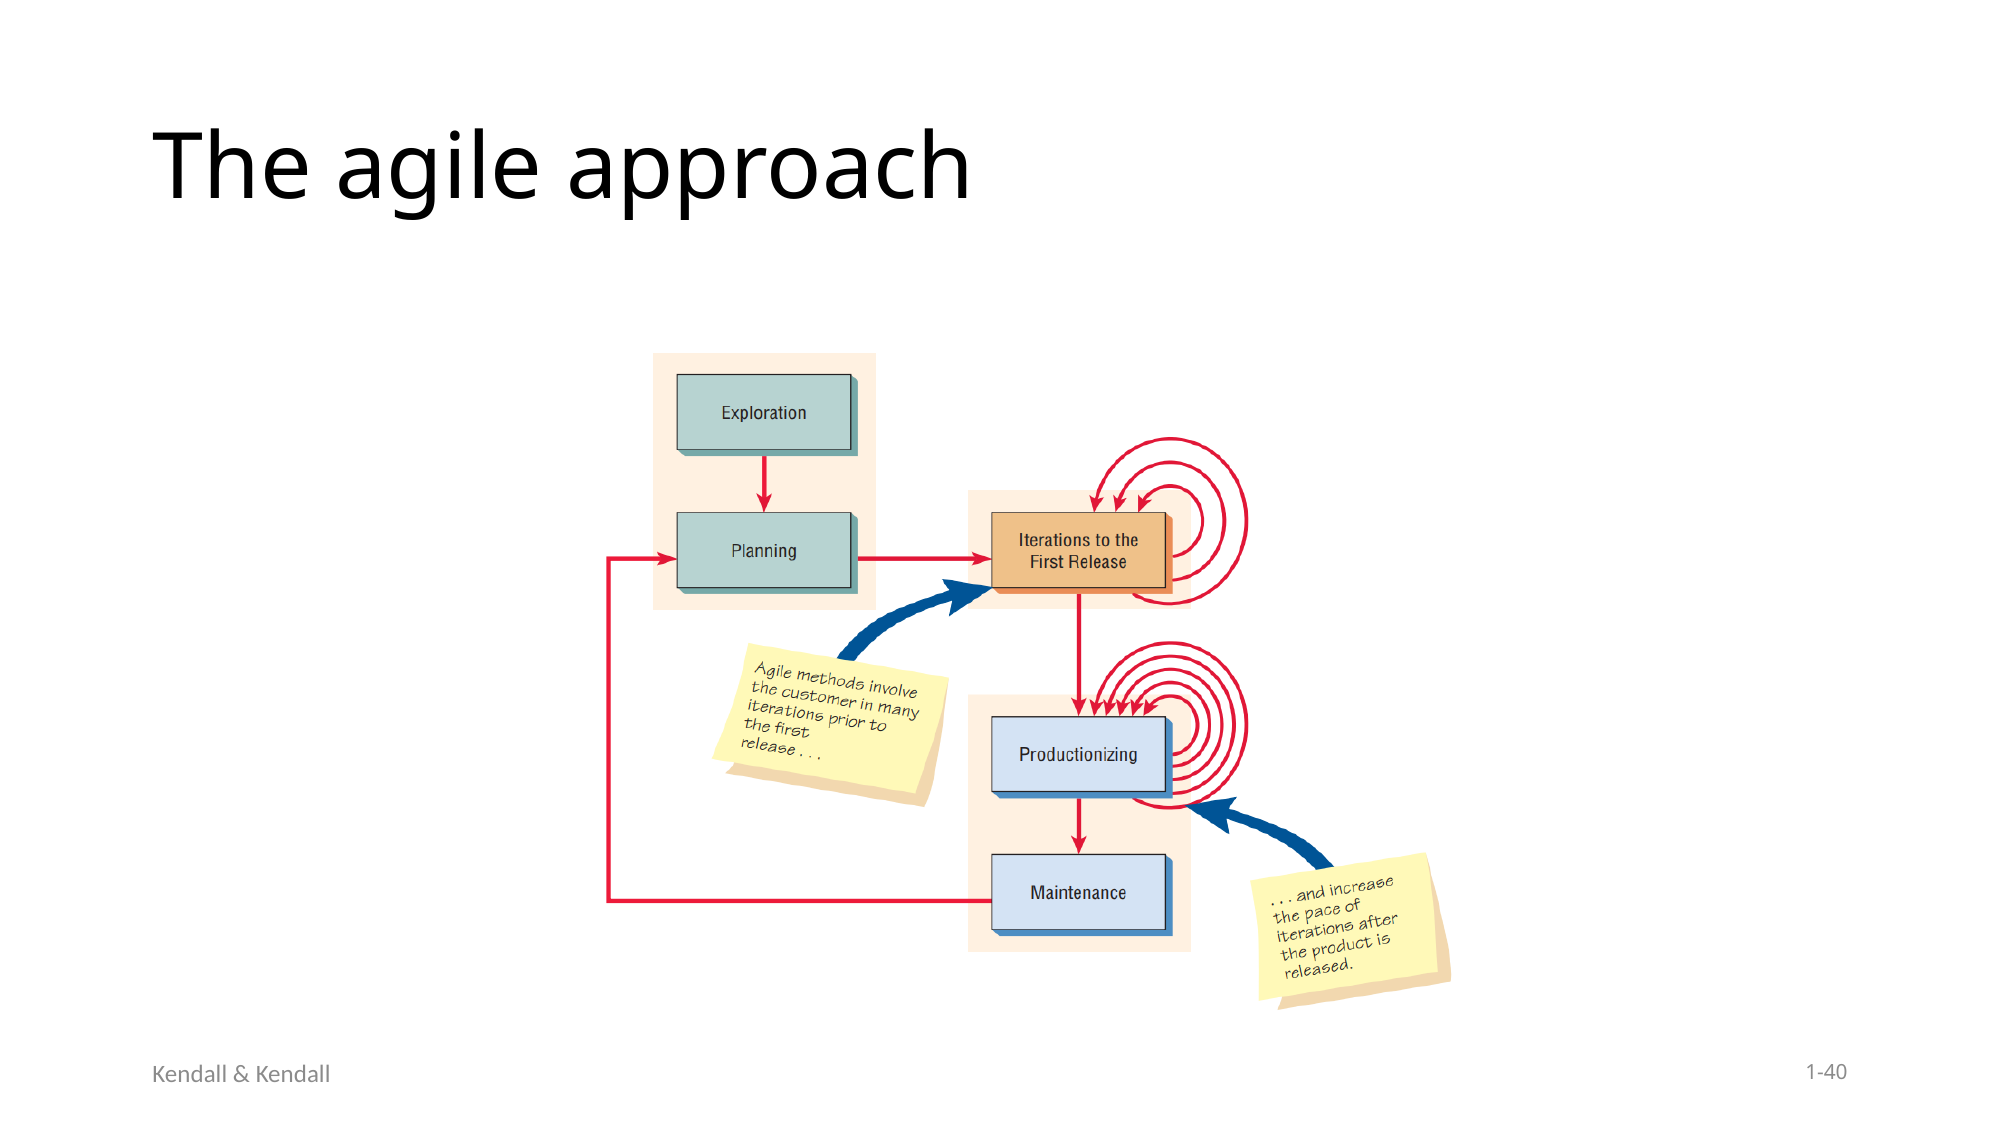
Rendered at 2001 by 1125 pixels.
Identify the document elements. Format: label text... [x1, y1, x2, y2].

slide_number Kendall & Kendall [137, 1042, 588, 1103]
title The agile approach [137, 59, 1863, 278]
slide_number 1-40 [1412, 1042, 1863, 1103]
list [562, 330, 1497, 1025]
